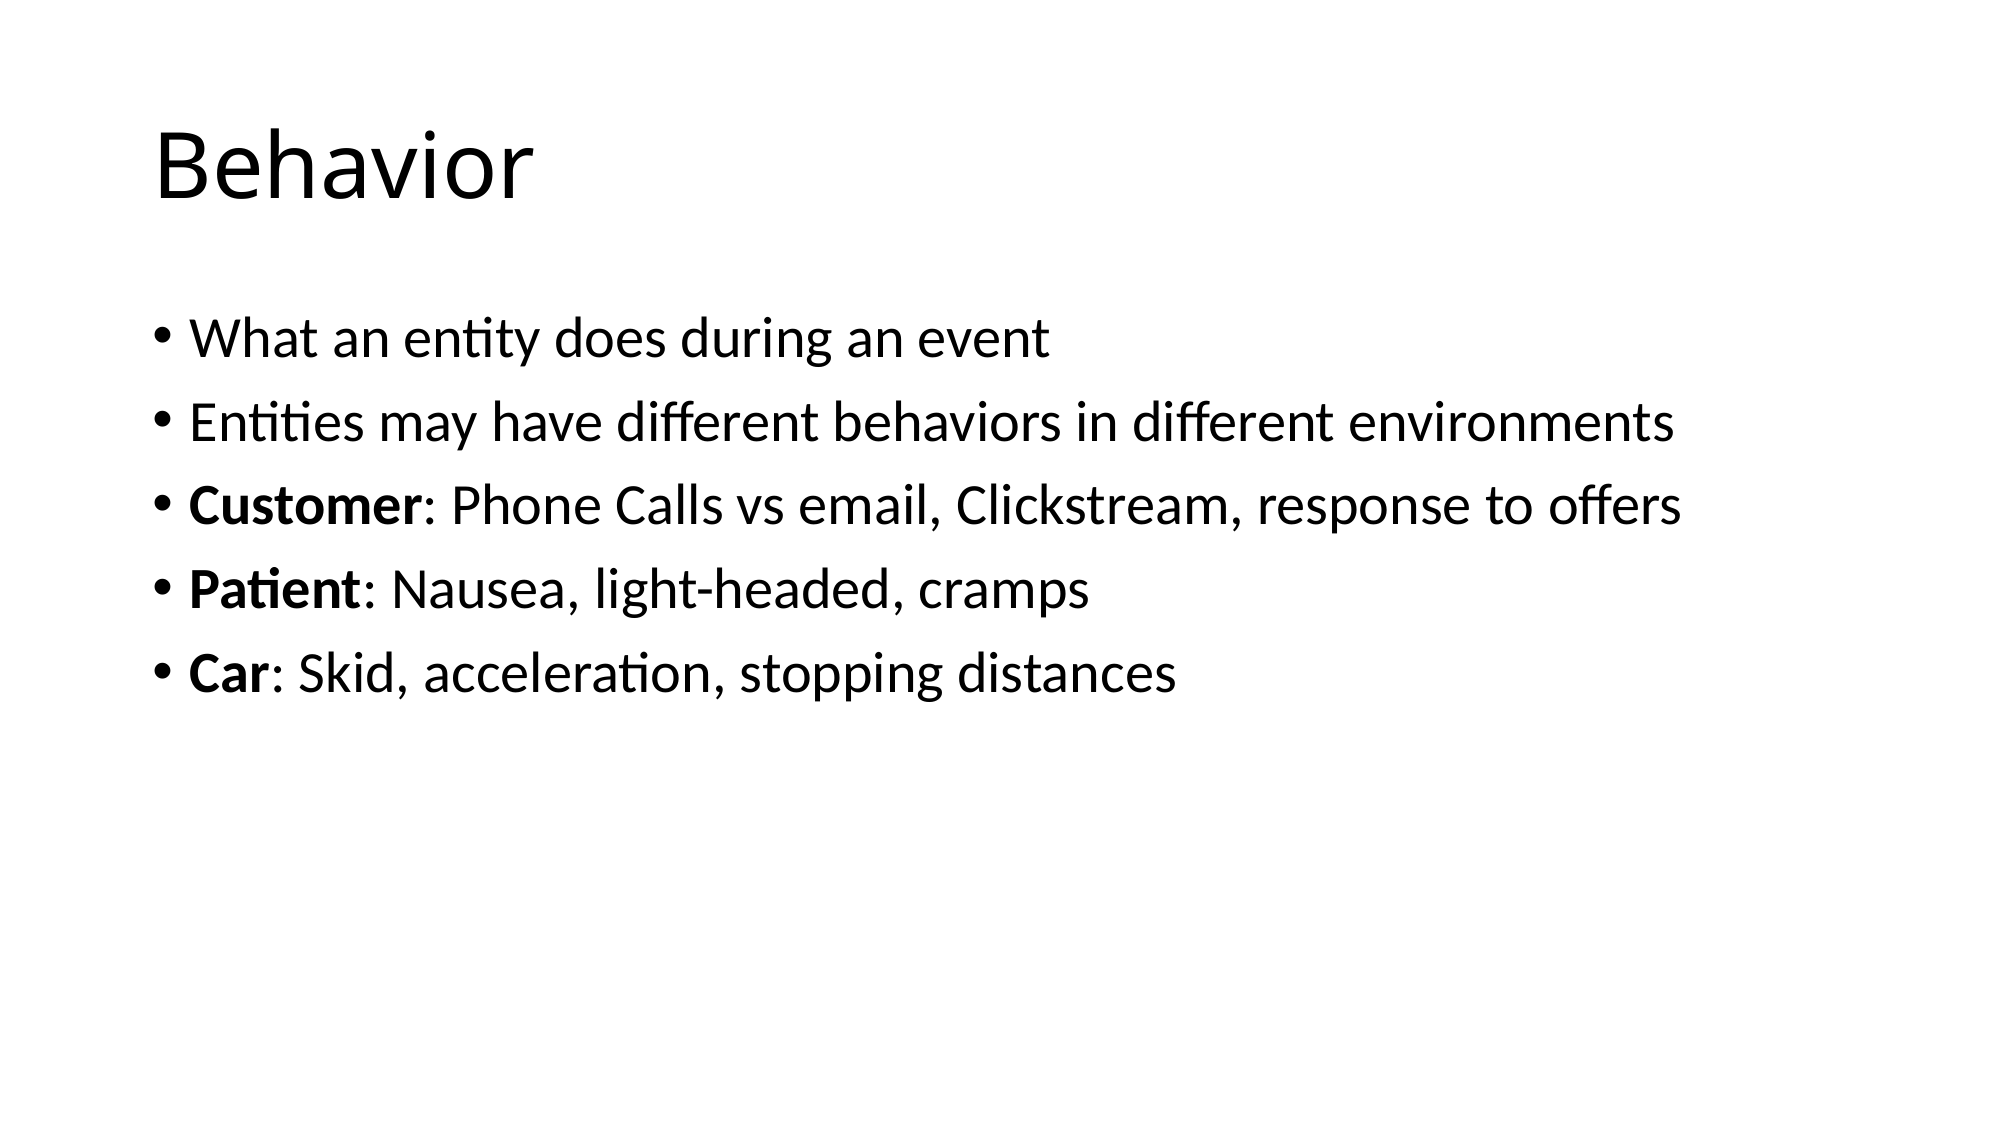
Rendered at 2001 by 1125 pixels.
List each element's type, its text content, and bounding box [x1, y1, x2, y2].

title Behavior [137, 59, 1863, 278]
list What an entity does during an event Entities may have different behaviors in different environments Customer: Phone Calls vs email, Clickstream, response to offers Patient: Nausea, light-headed, cramps Car: Skid, acceleration, stopping distances [137, 299, 1863, 1014]
